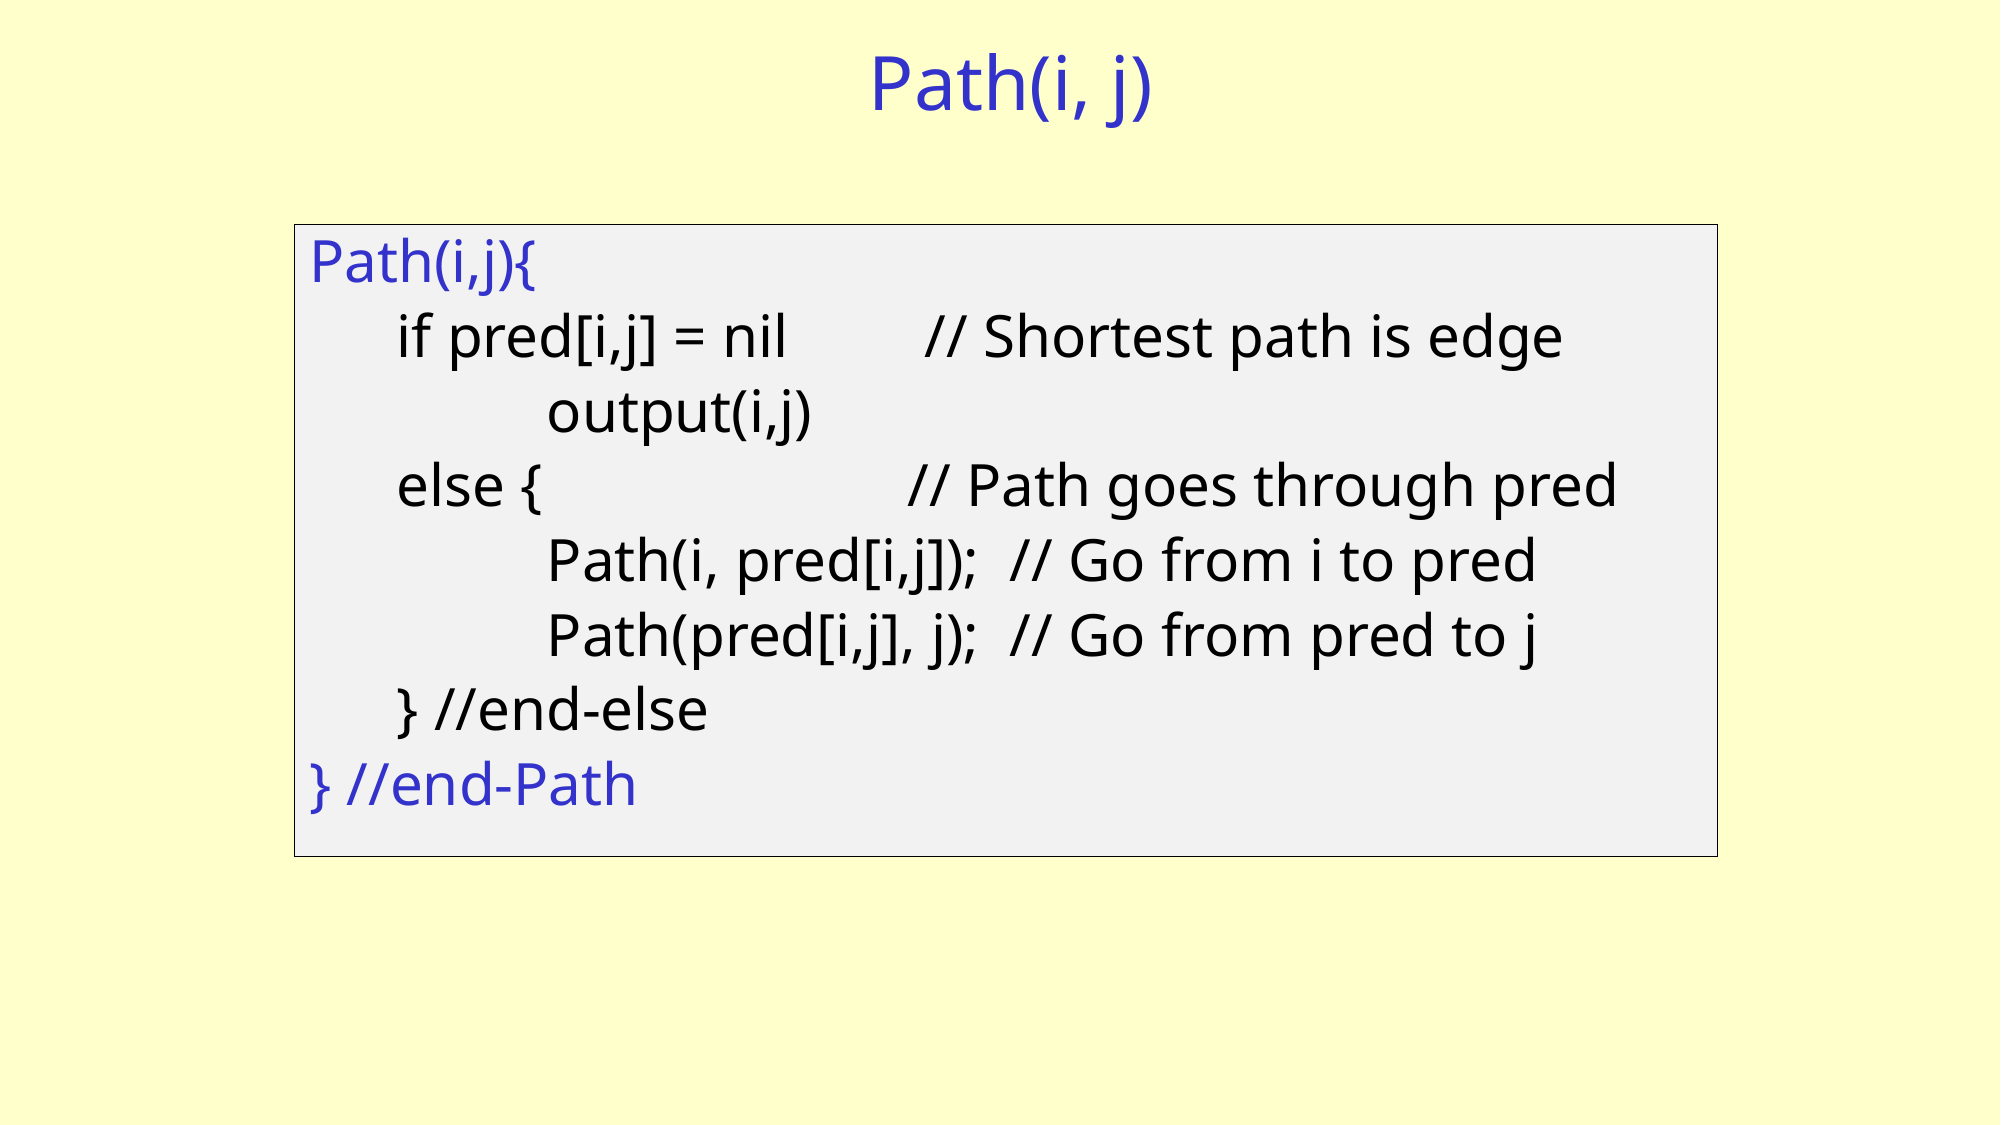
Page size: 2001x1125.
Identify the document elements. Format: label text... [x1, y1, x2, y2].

list Path(i,j){ if pred[i,j] = nil // Shortest path is edge output(i,j) else { // Path goes through pred Path(i, pred[i,j]); // Go from i to pred Path(pred[i,j], j); // Go from pred to j } //end-else } //end-Path [294, 224, 1718, 857]
title Path(i, j) [295, 23, 1727, 138]
